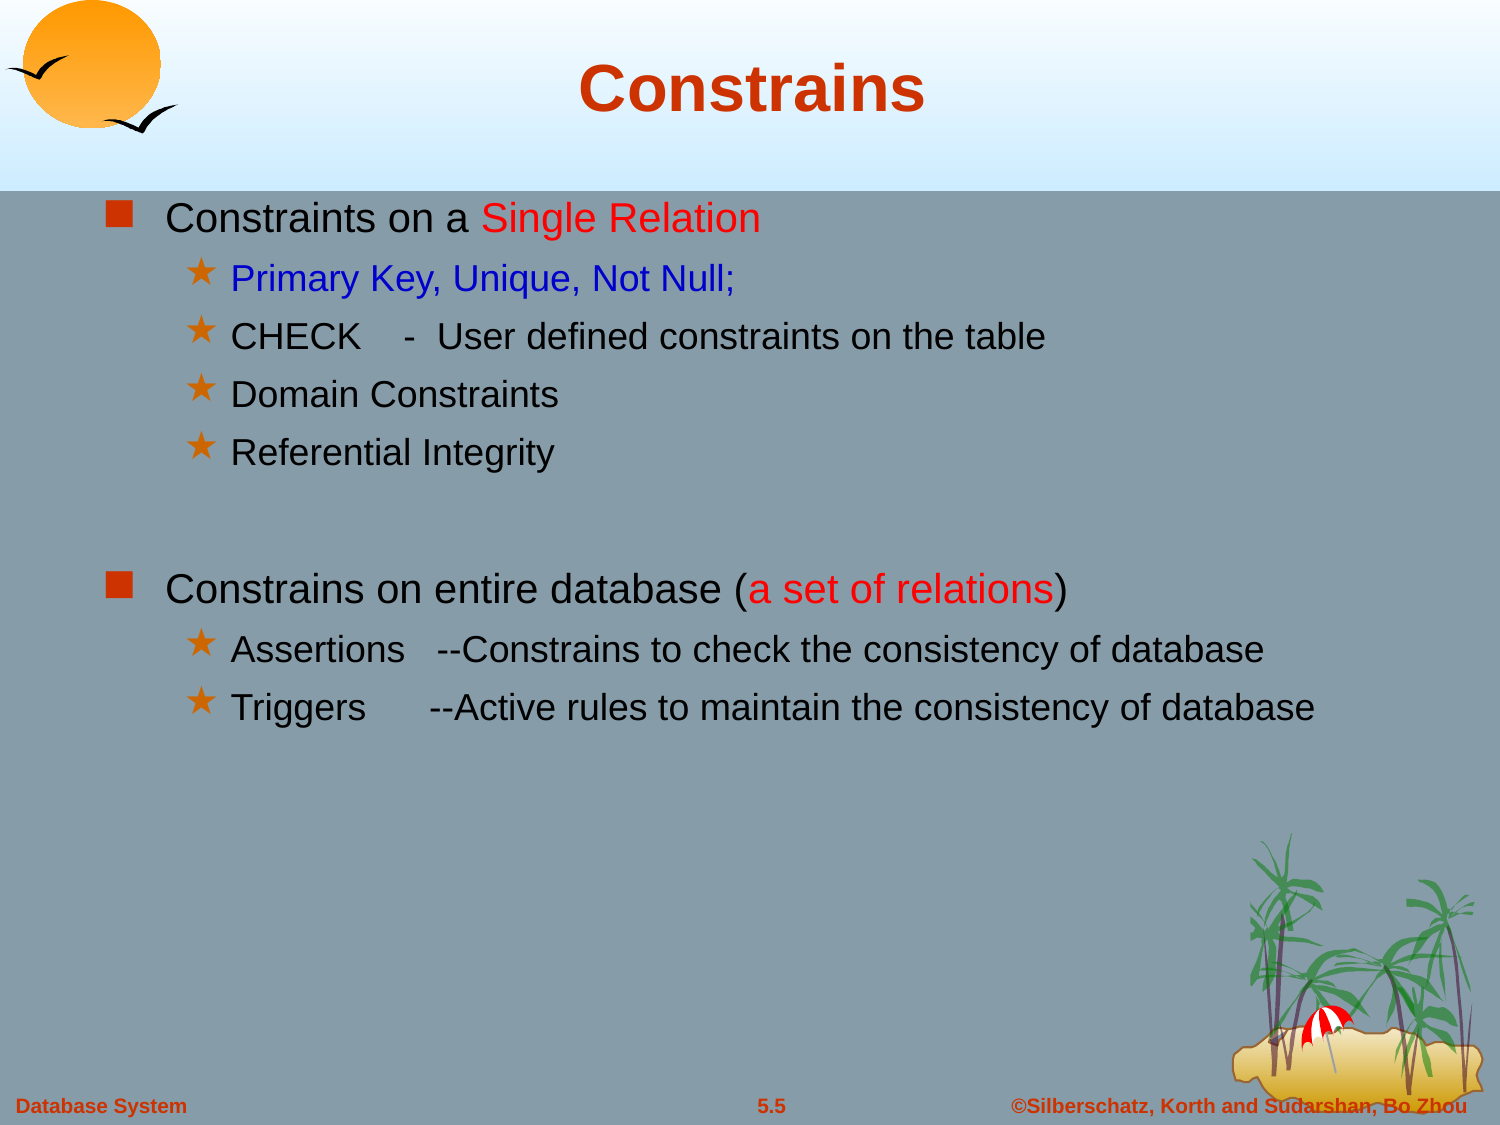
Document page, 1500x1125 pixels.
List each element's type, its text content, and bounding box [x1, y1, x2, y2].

list Constraints on a Single Relation Primary Key, Unique, Not Null; CHECK - User defined constraints on the table Domain Constraints Referential Integrity Constrains on entire database (a set of relations) Assertions --Constrains to check the consistency of database Triggers --Active rules to maintain the consistency of database [93, 182, 1382, 983]
title Constrains [90, 32, 1416, 134]
